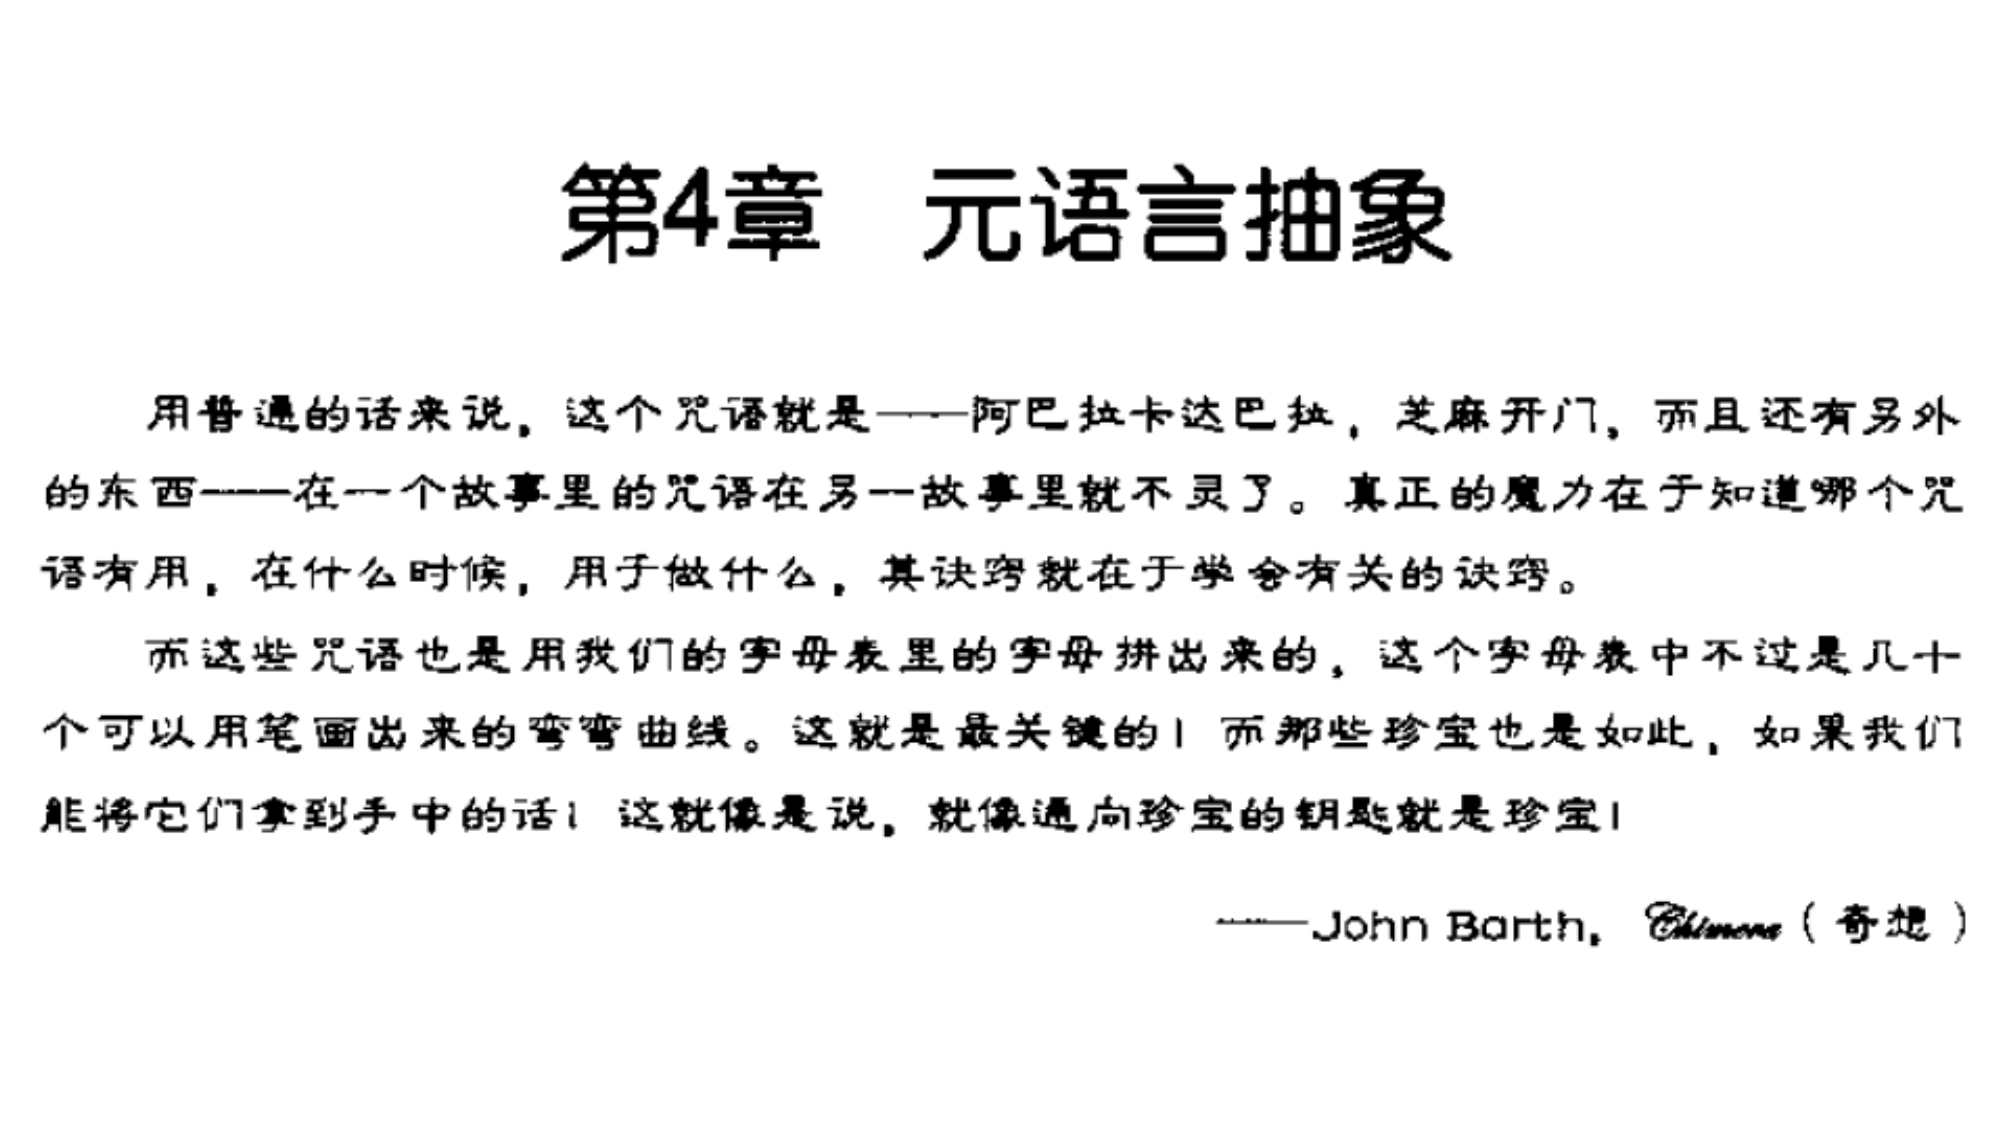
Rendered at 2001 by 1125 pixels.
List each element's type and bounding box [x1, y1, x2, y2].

picture [4, 109, 1995, 967]
